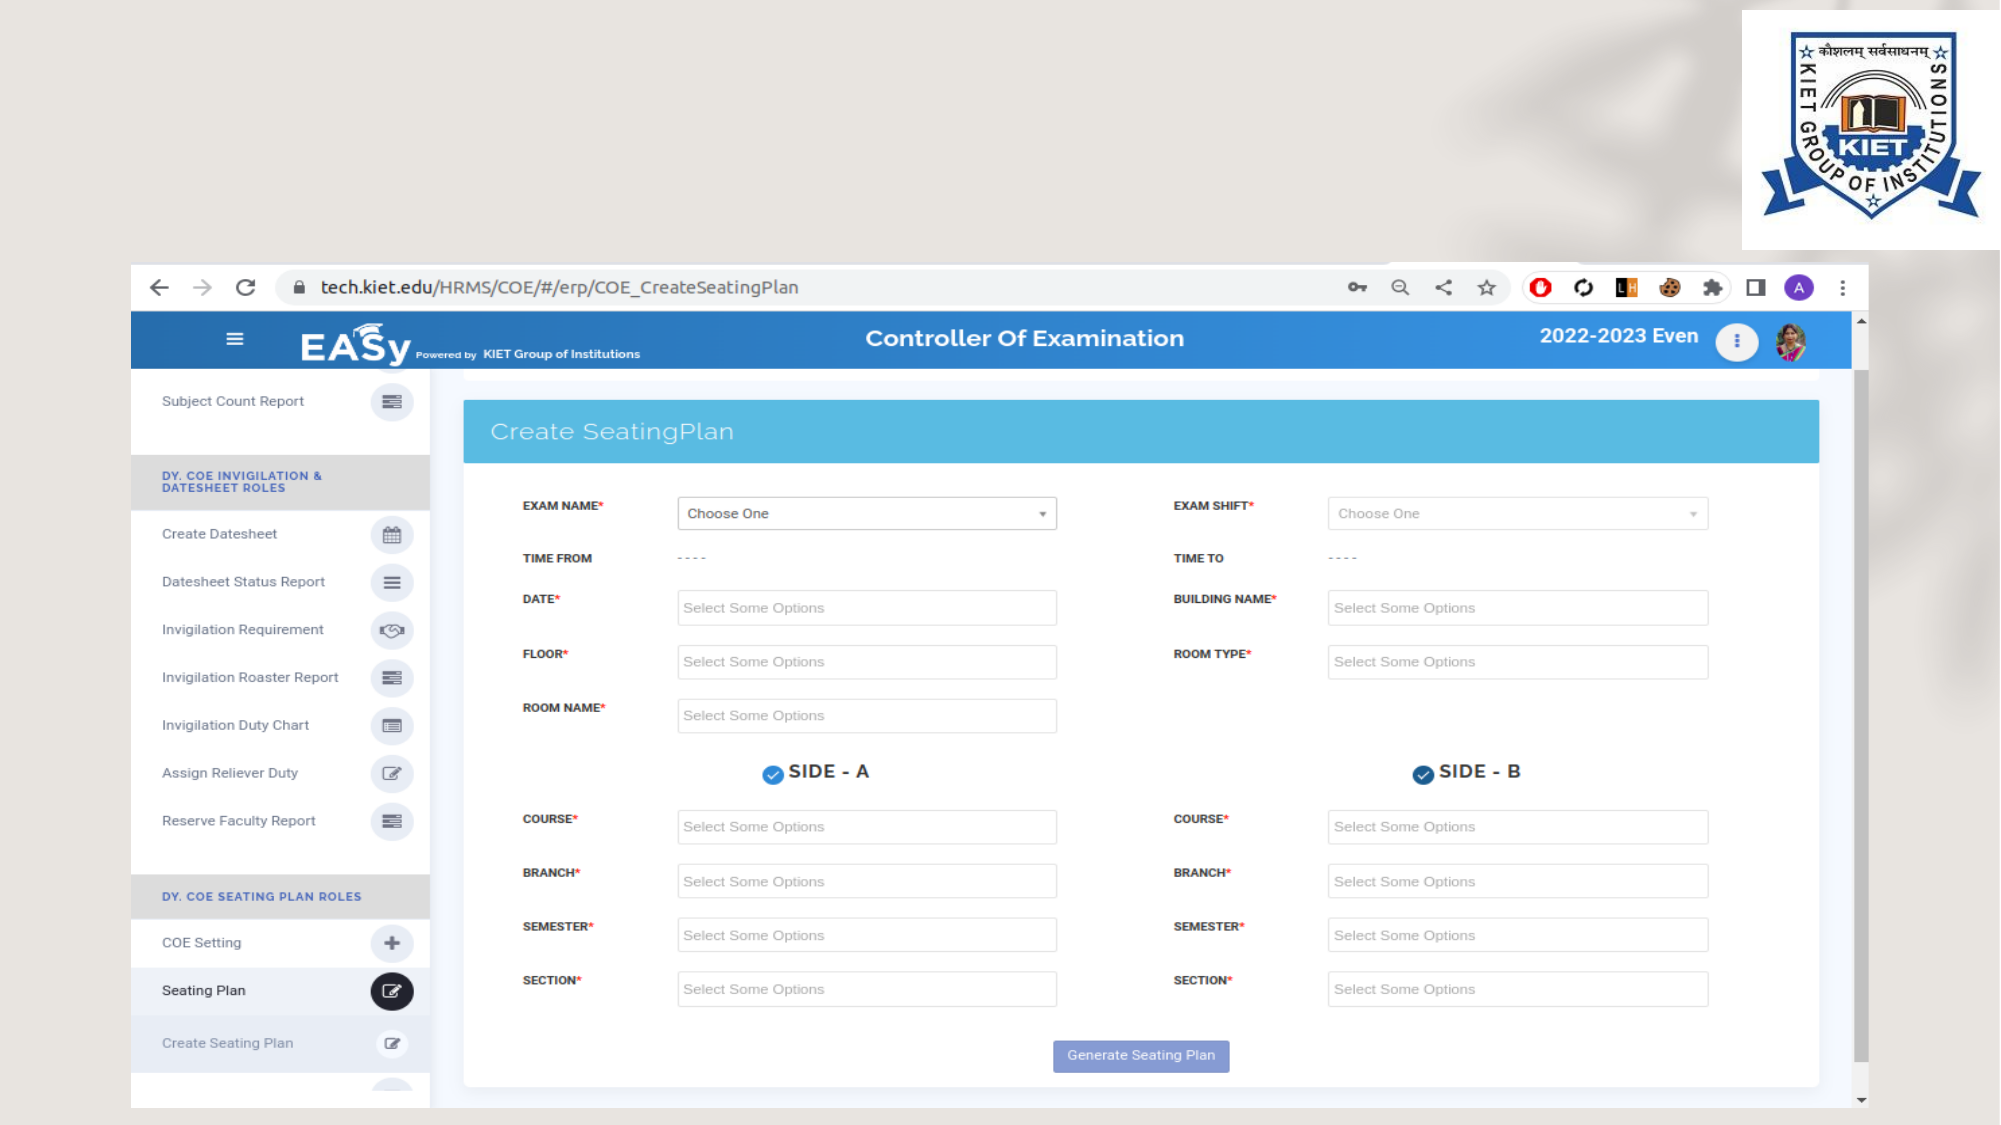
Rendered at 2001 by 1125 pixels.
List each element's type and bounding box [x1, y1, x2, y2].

picture [1742, 9, 2000, 250]
picture [130, 262, 1869, 1108]
